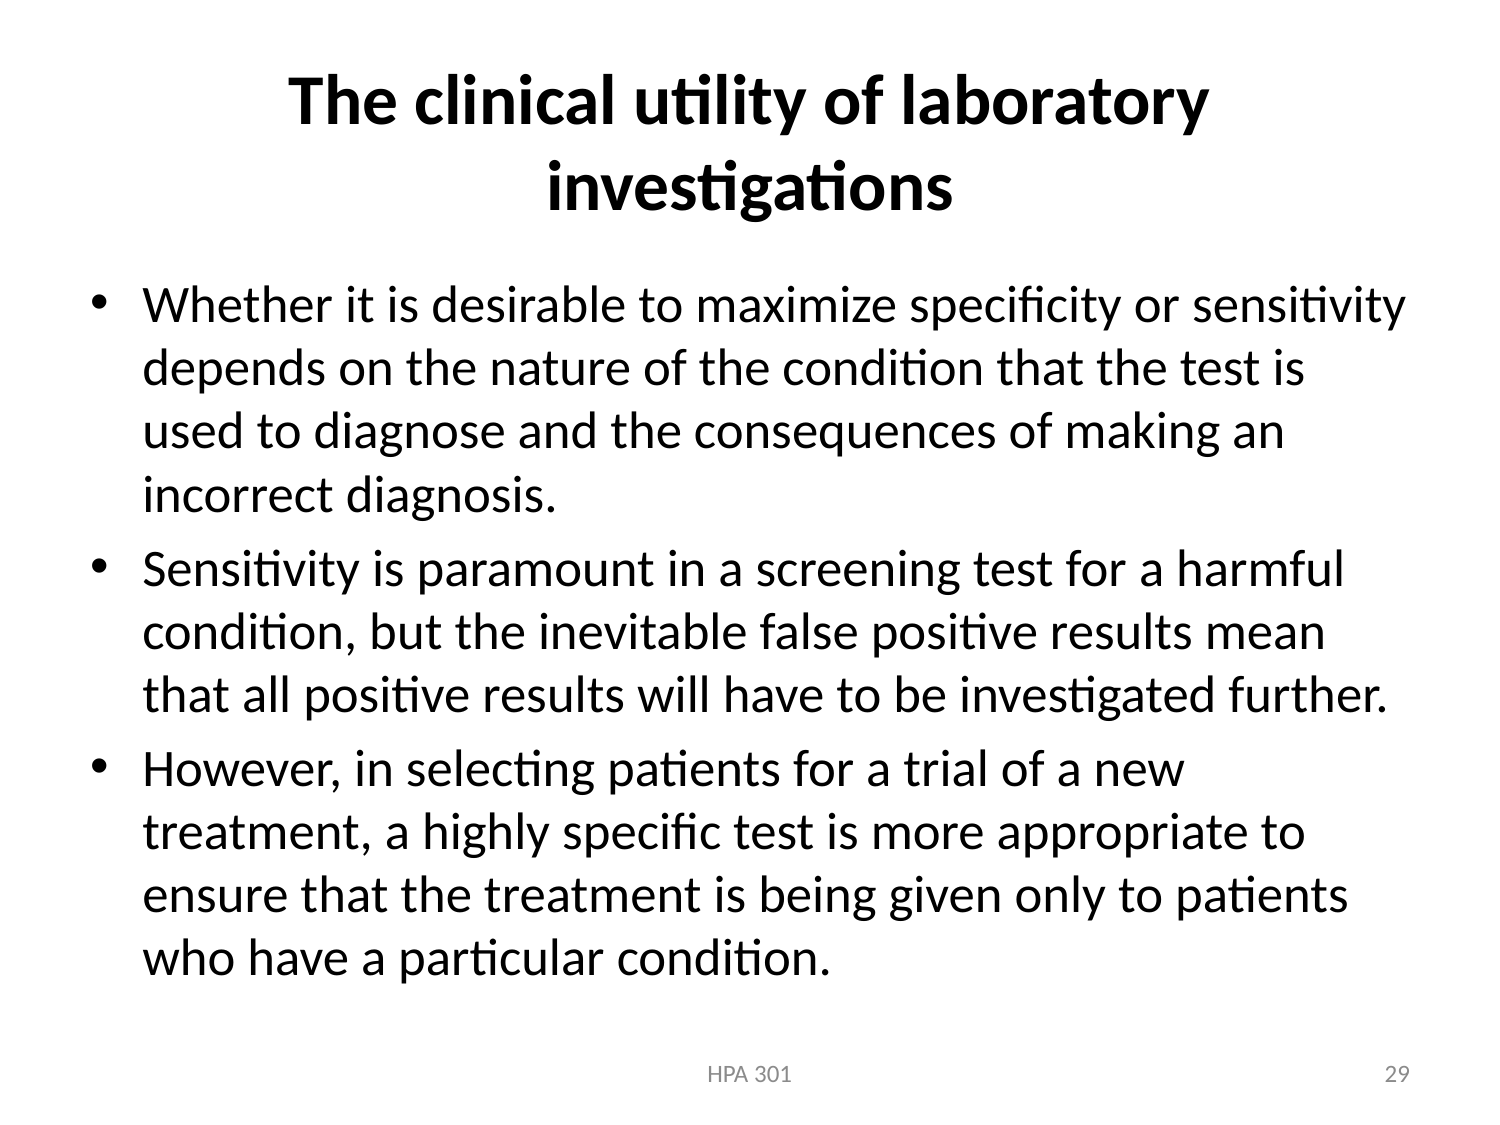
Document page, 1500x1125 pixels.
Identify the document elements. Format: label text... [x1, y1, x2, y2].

list Whether it is desirable to maximize specificity or sensitivity depends on the nature of the condition that the test is used to diagnose and the consequences of making an incorrect diagnosis. Sensitivity is paramount in a screening test for a harmful condition, but the inevitable false positive results mean that all positive results will have to be investigated further. However, in selecting patients for a trial of a new treatment, a highly specific test is more appropriate to ensure that the treatment is being given only to patients who have a particular condition. [75, 262, 1425, 1005]
footer HPA 301 [512, 1042, 988, 1103]
title The clinical utility of laboratory investigations [75, 45, 1425, 233]
slide_number 29 [1074, 1042, 1425, 1103]
